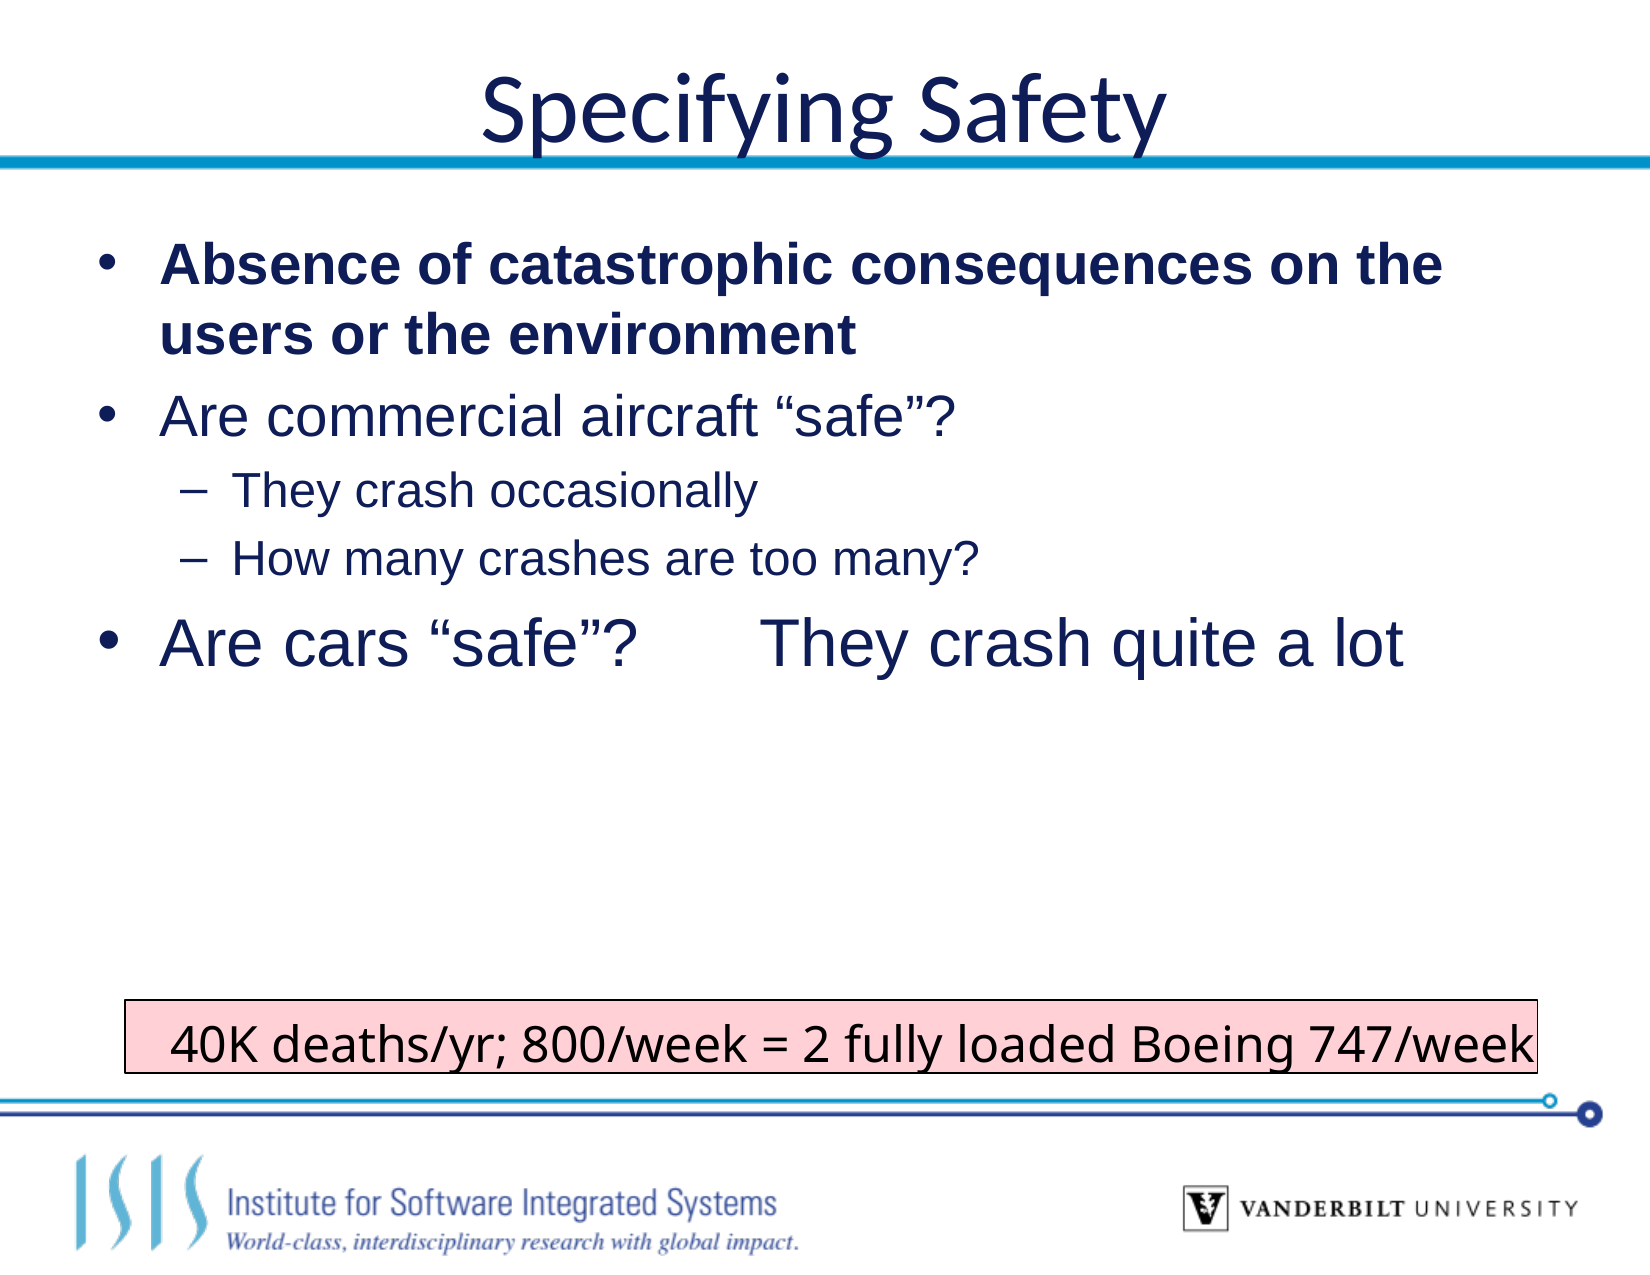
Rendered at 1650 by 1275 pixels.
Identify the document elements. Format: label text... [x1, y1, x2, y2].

list Absence of catastrophic consequences on the users or the environment Are commercial aircraft “safe”? They crash occasionally How many crashes are too many? Are cars “safe”? They crash quite a lot [82, 218, 1568, 1061]
title Specifying Safety [82, 29, 1568, 176]
text_box 40K deaths/yr; 800/week = 2 fully loaded Boeing 747/week [125, 999, 1538, 1073]
